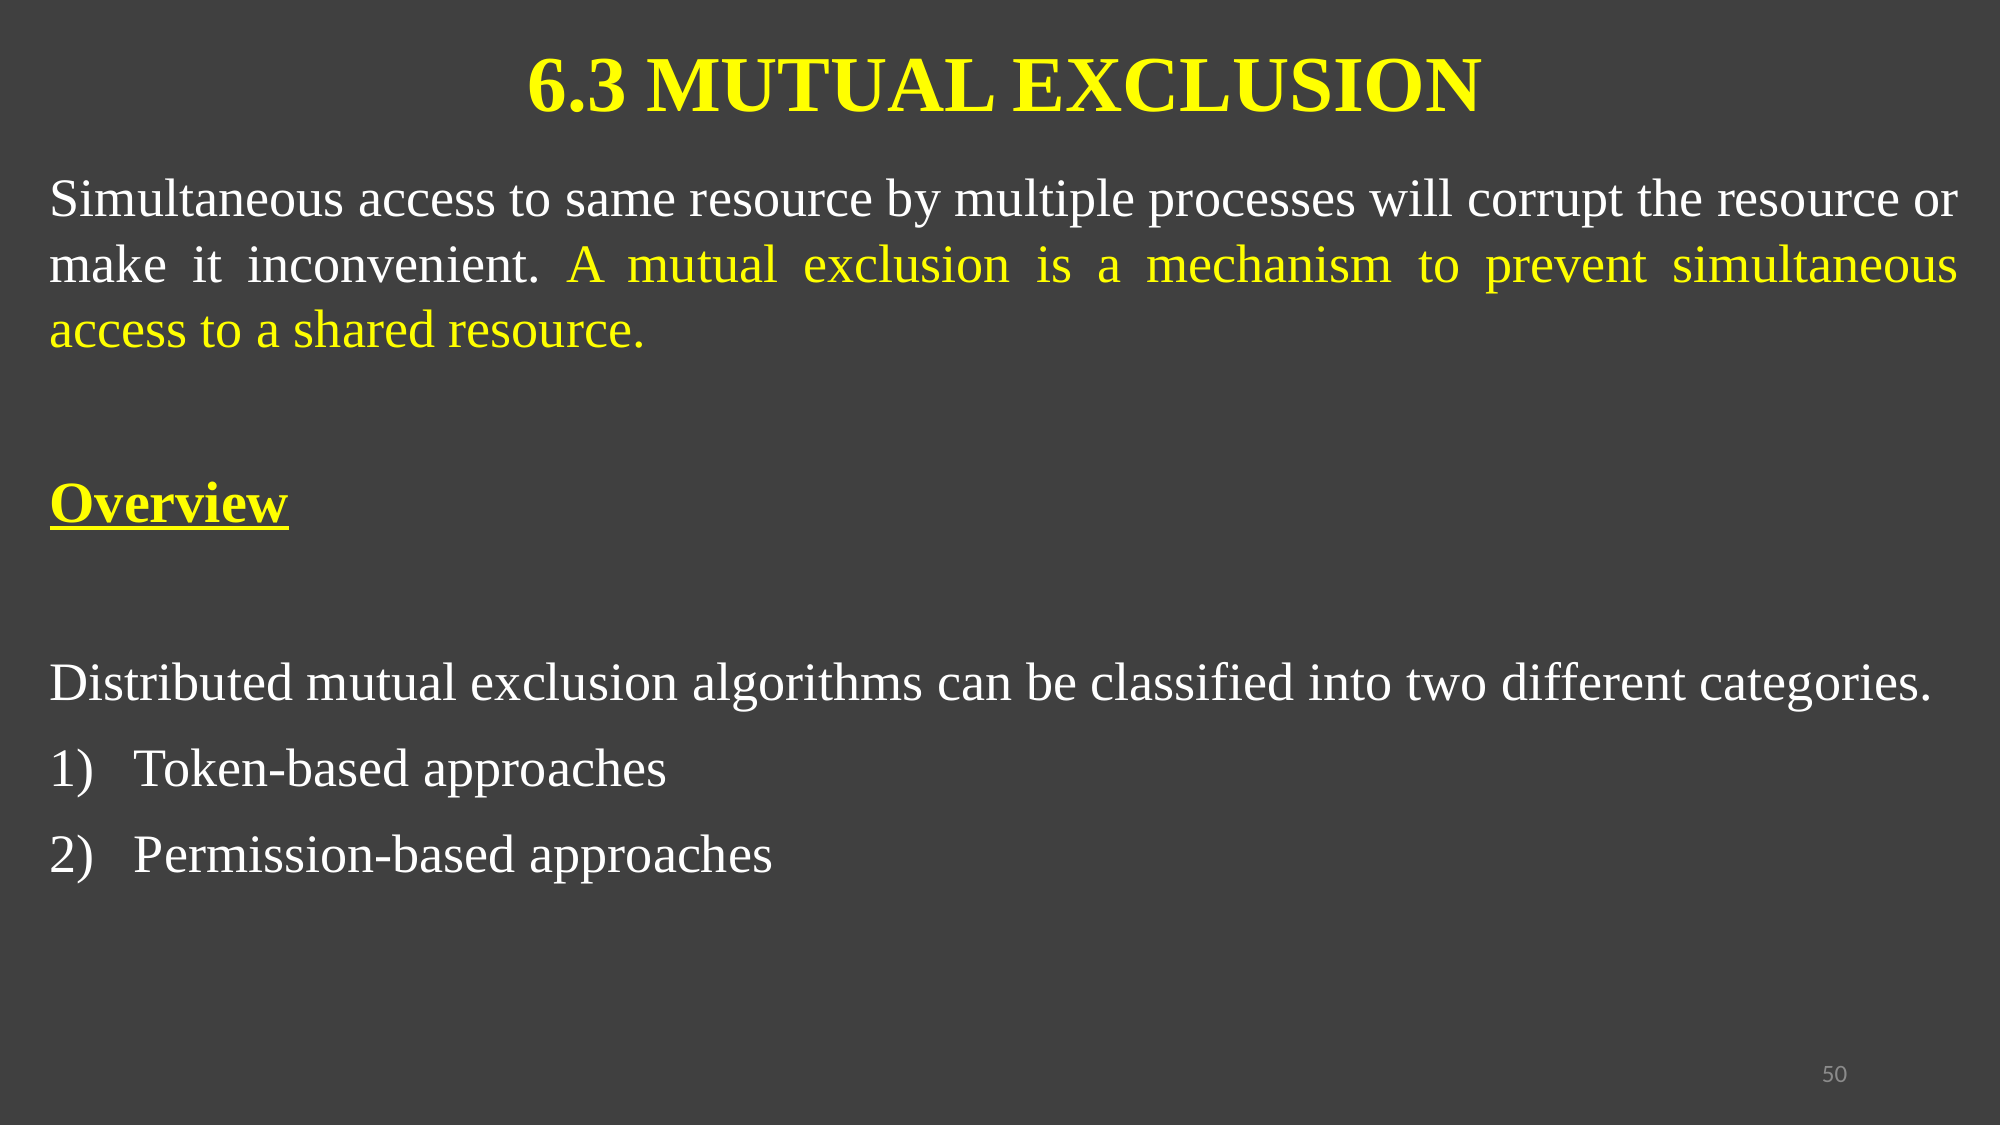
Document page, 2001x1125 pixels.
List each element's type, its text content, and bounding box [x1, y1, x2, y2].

list Simultaneous access to same resource by multiple processes will corrupt the resource or make it inconvenient. A mutual exclusion is a mechanism to prevent simultaneous access to a shared resource. Overview Distributed mutual exclusion algorithms can be classified into two different categories. Token-based approaches Permission-based approaches [34, 155, 1976, 1103]
slide_number 50 [1412, 1042, 1863, 1103]
title 6.3 MUTUAL EXCLUSION [34, 35, 1976, 137]
